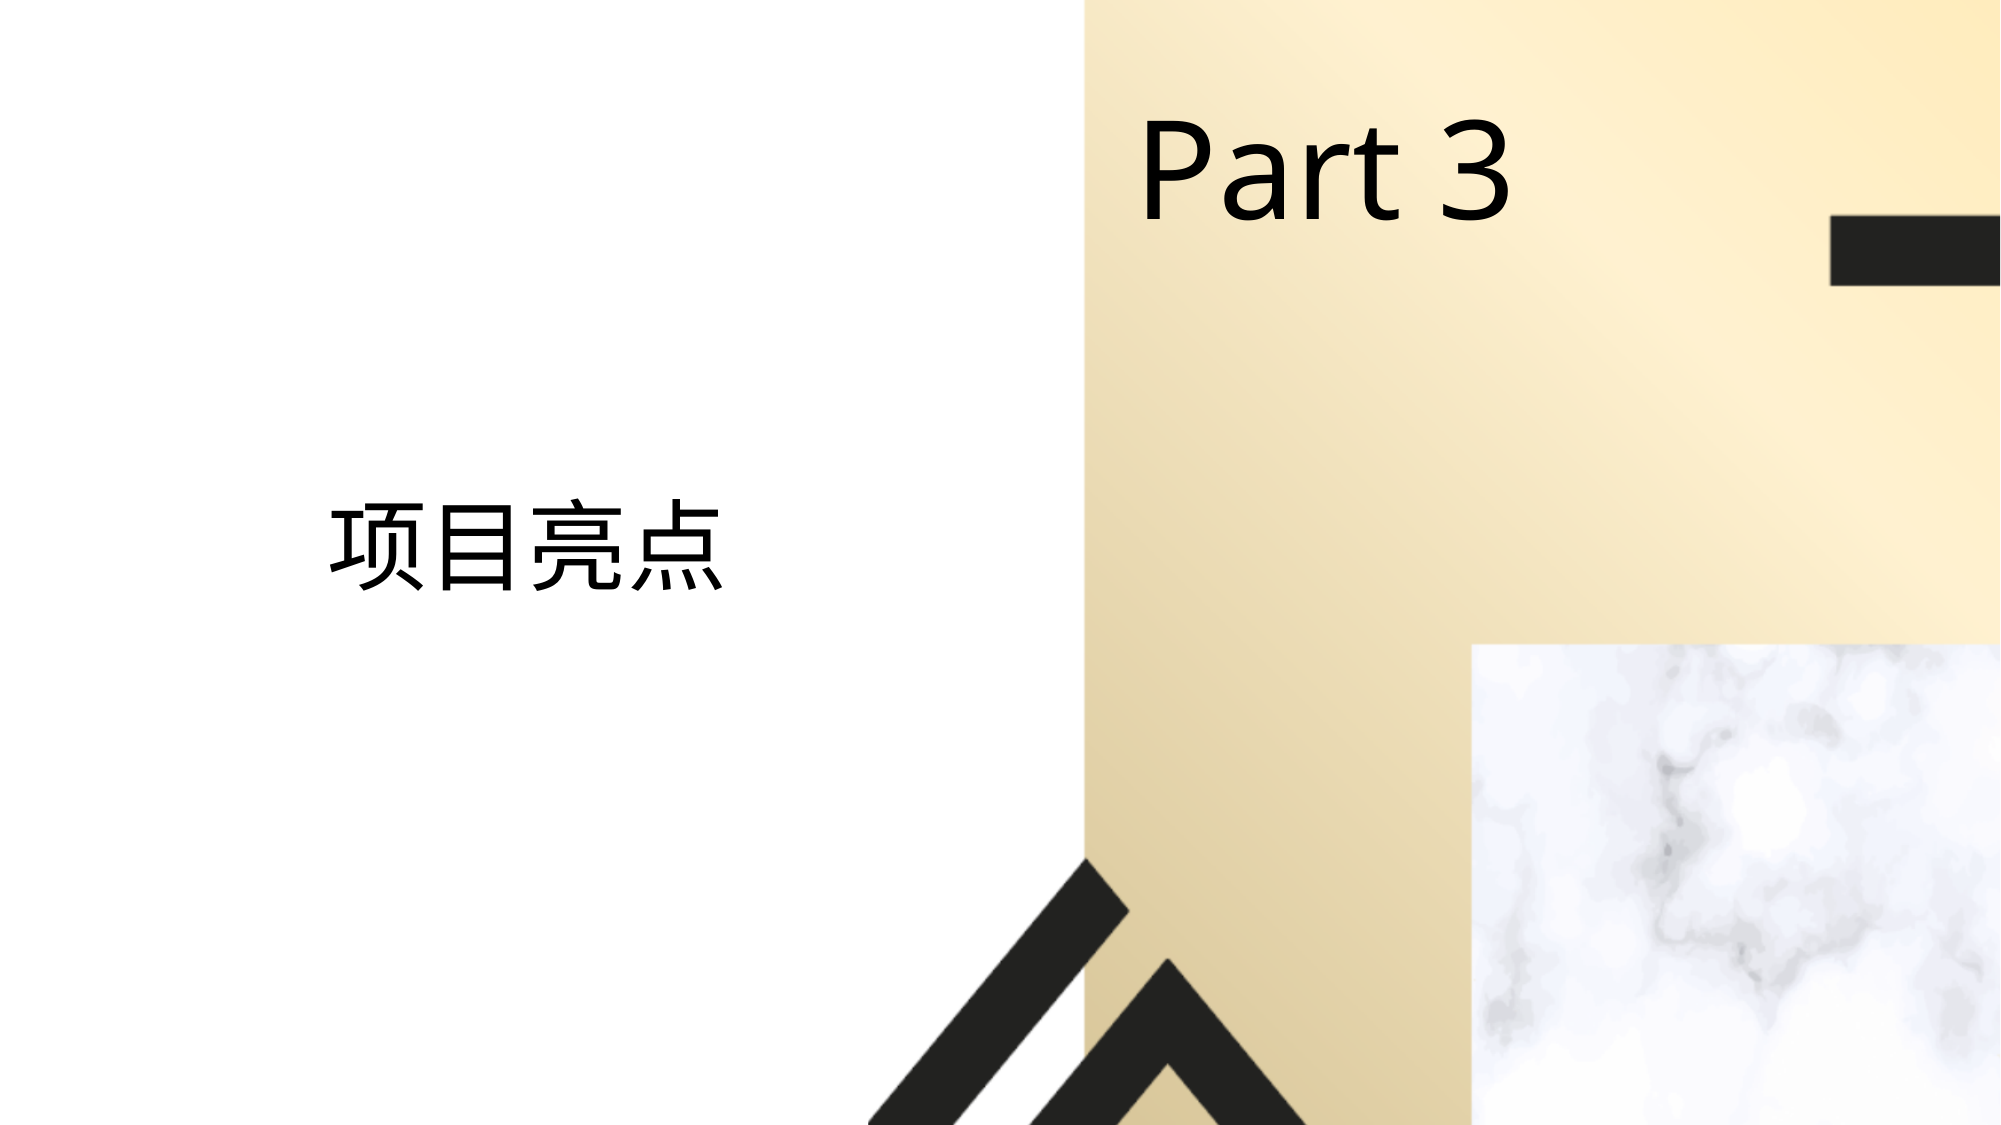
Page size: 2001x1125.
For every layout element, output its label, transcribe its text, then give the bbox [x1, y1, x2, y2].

text_box 项目亮点 [312, 476, 743, 611]
picture [869, 0, 2001, 1125]
